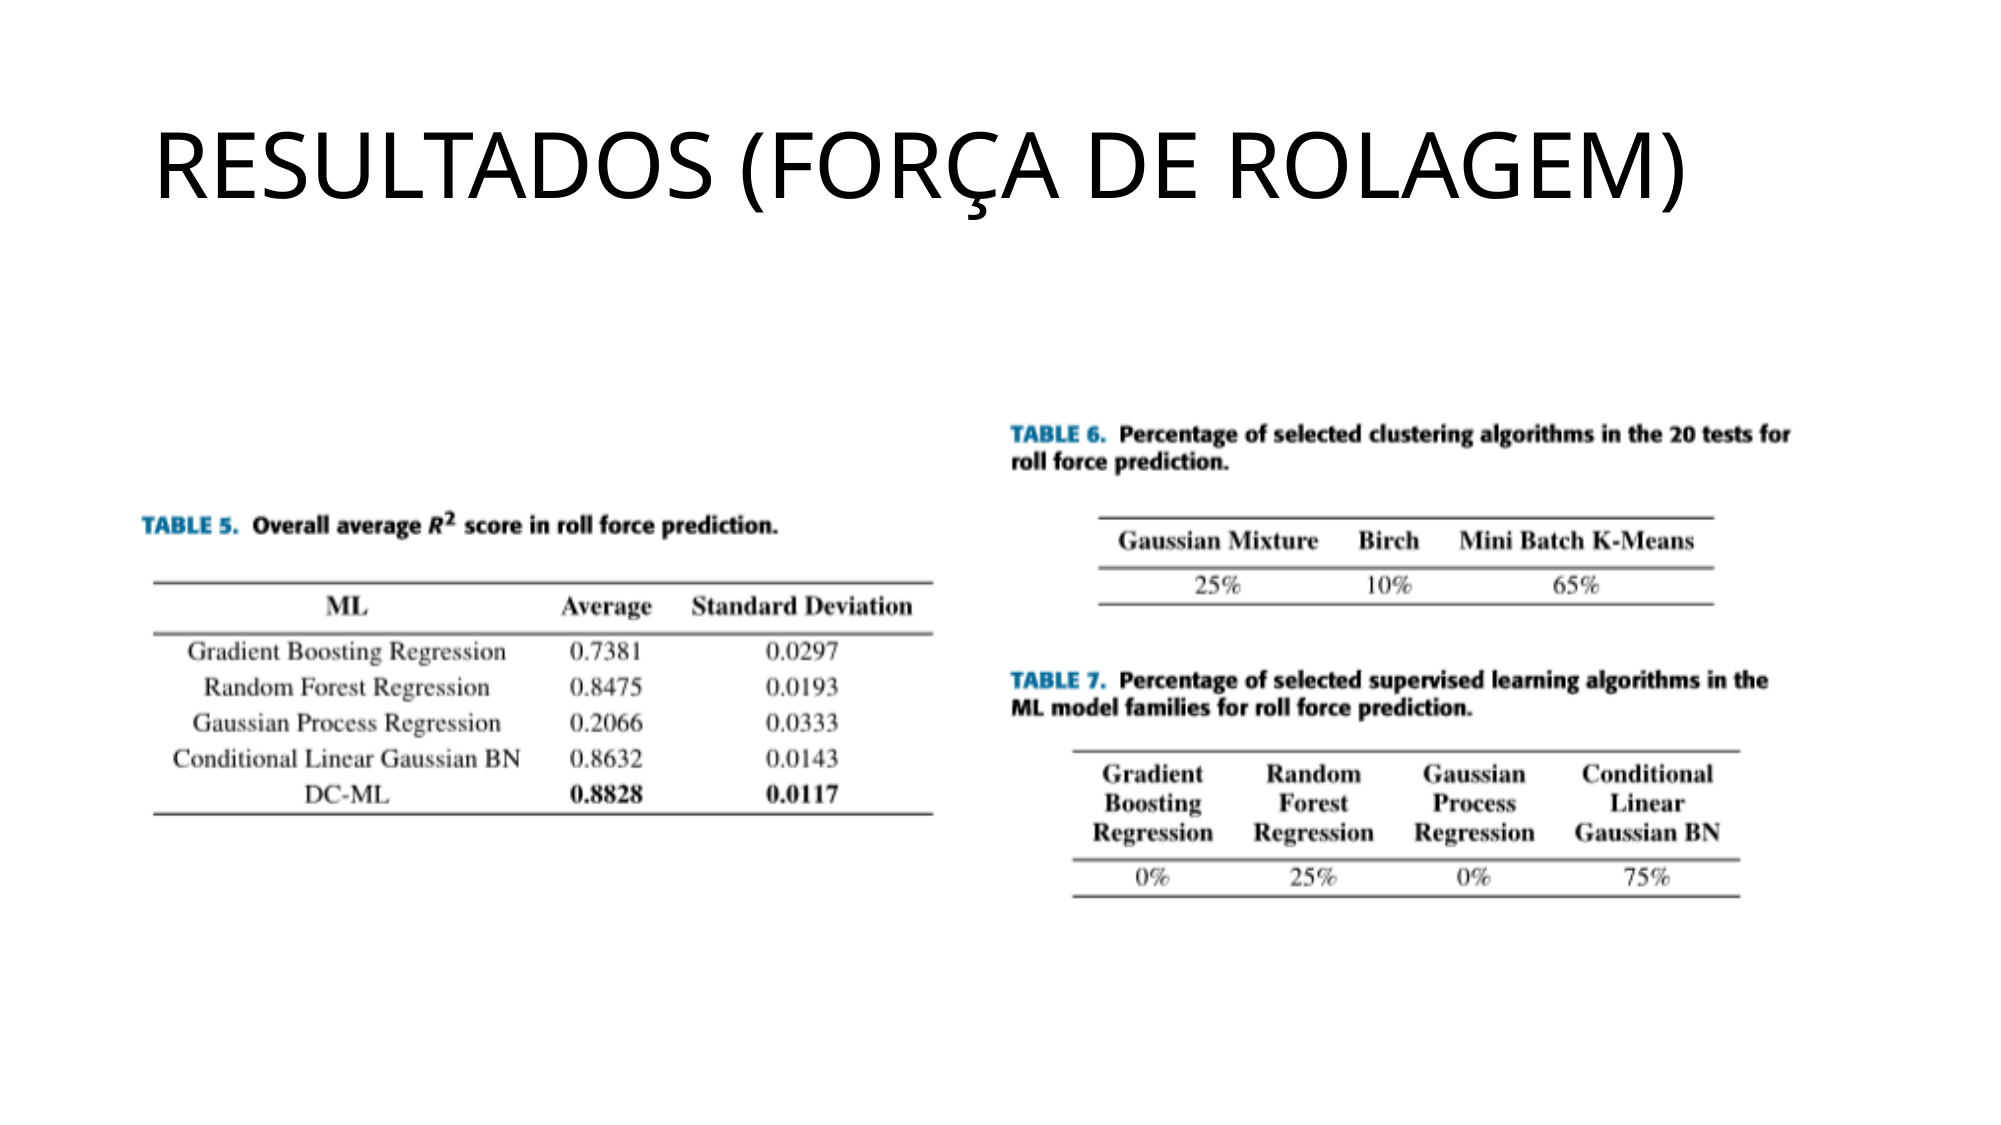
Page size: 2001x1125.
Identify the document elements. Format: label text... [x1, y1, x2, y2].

picture [999, 422, 1818, 923]
title RESULTADOS (FORÇA DE ROLAGEM) [137, 59, 1863, 278]
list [137, 493, 956, 852]
